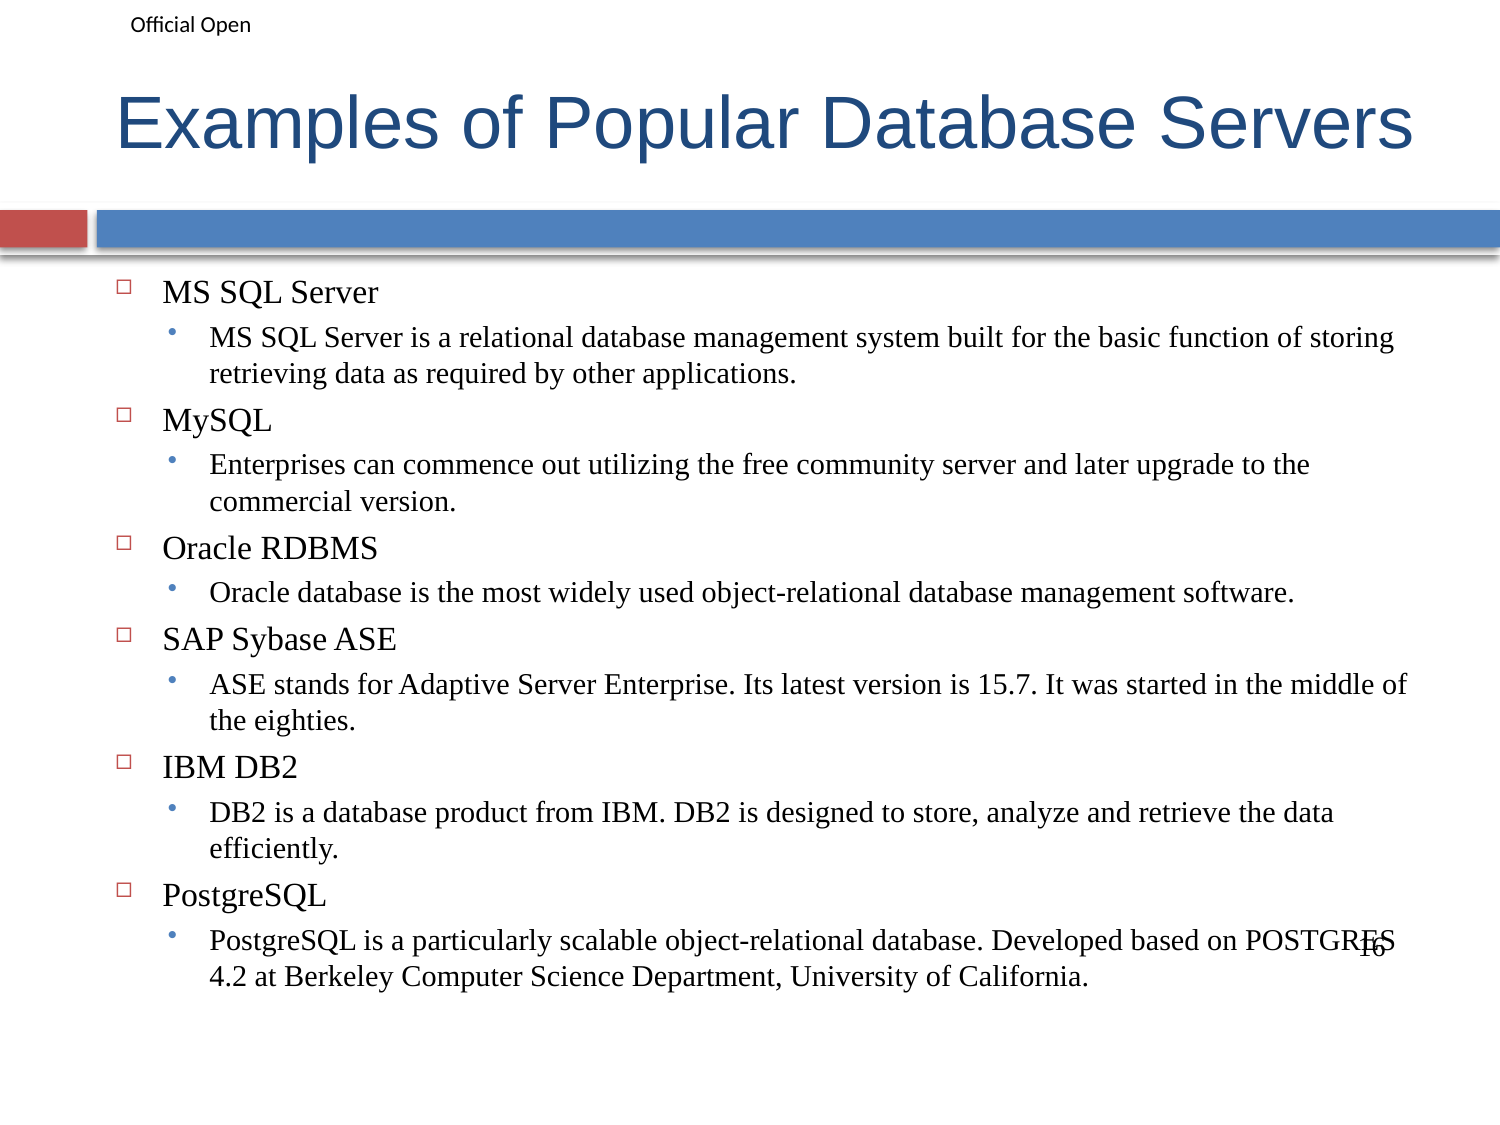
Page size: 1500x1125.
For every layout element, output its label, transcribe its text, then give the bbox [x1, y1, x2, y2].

title Examples of Popular Database Servers [100, 37, 1438, 200]
text_box 16 [1059, 922, 1397, 968]
list MS SQL Server MS SQL Server is a relational database management system built for the basic function of storing retrieving data as required by other applications. MySQL Enterprises can commence out utilizing the free community server and later upgrade to the commercial version. Oracle RDBMS Oracle database is the most widely used object-relational database management software. SAP Sybase ASE ASE stands for Adaptive Server Enterprise. Its latest version is 15.7. It was started in the middle of the eighties. IBM DB2 DB2 is a database product from IBM. DB2 is designed to store, analyze and retrieve the data efficiently. PostgreSQL PostgreSQL is a particularly scalable object-relational database. Developed based on POSTGRES 4.2 at Berkeley Computer Science Department, University of California. [100, 262, 1438, 1000]
